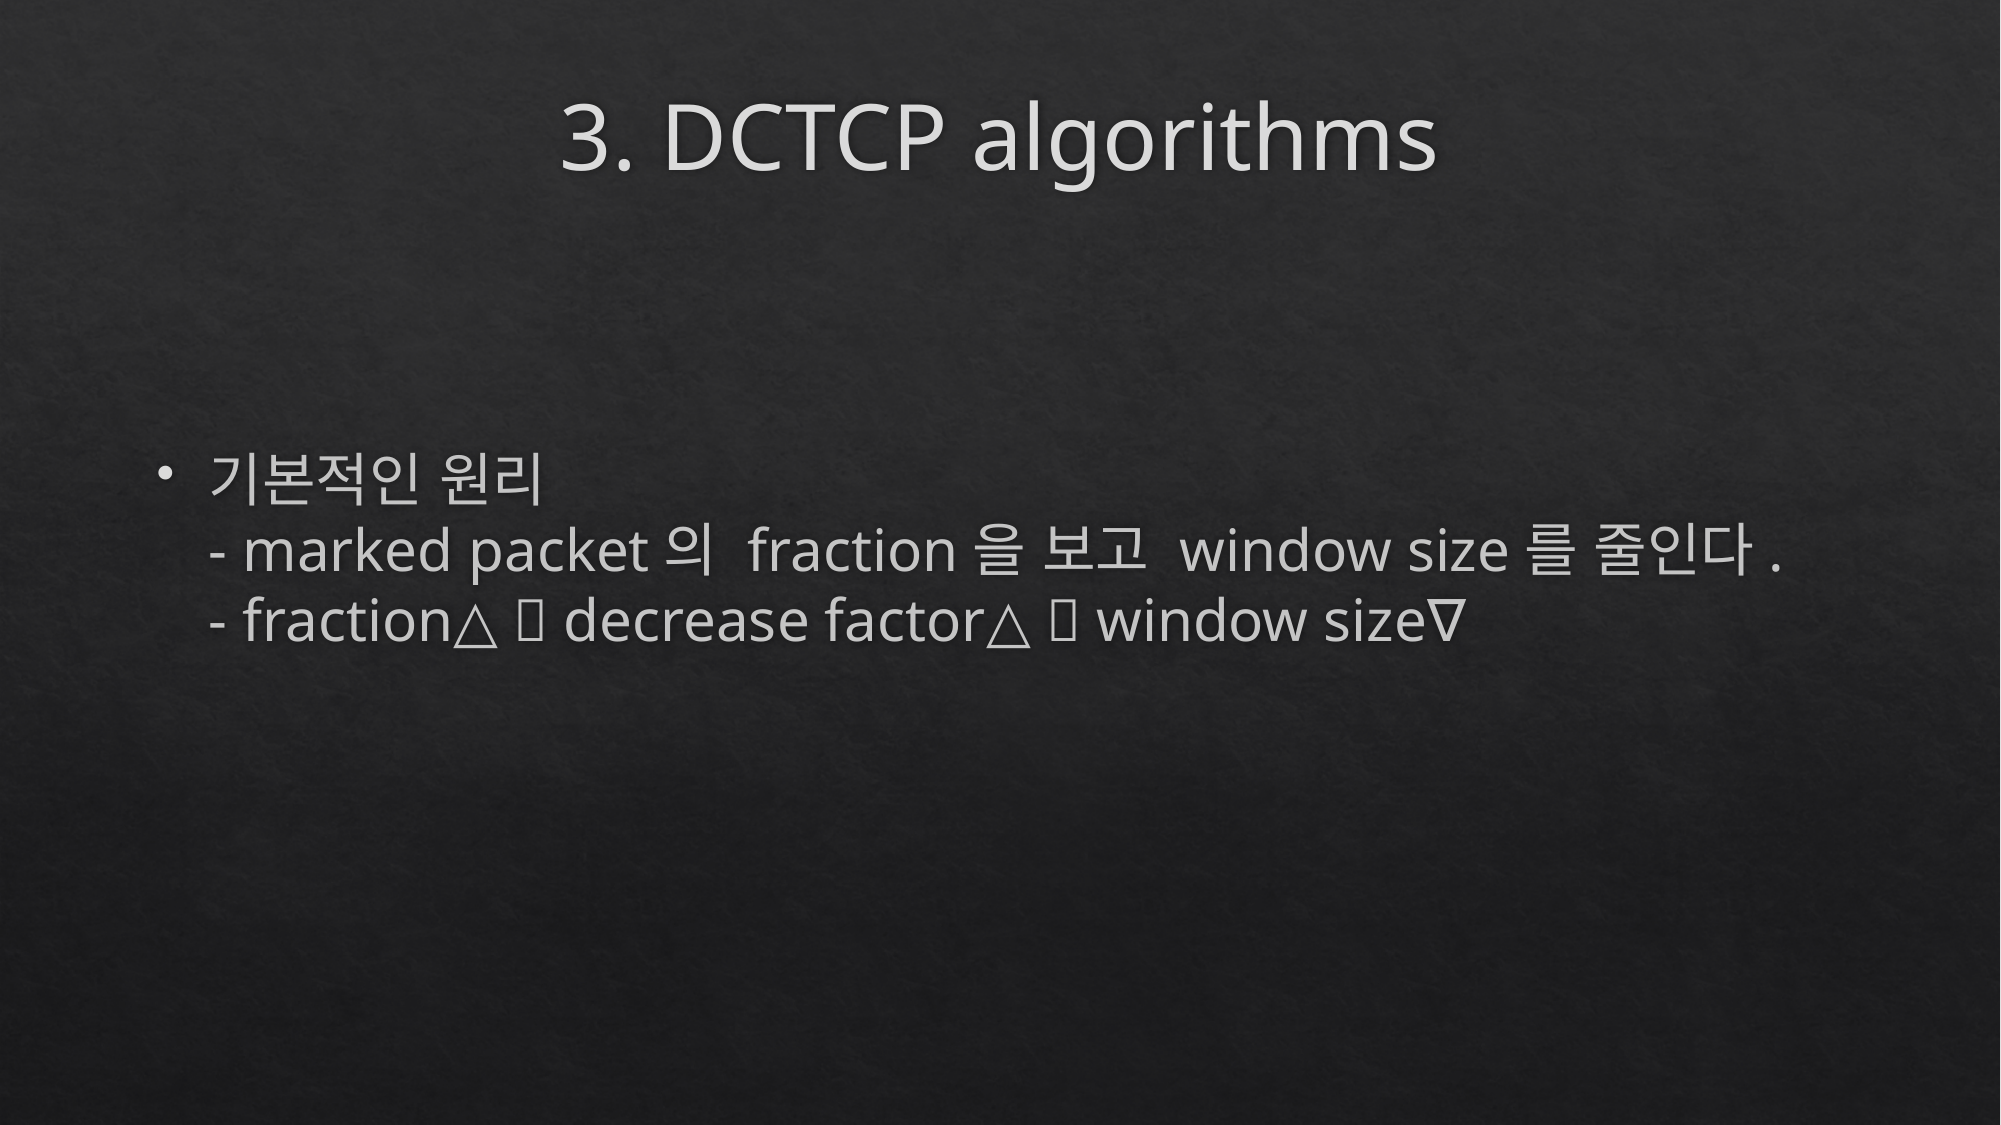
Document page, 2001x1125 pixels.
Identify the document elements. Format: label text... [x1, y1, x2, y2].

title 3. DCTCP algorithms [137, 24, 1863, 243]
list 기본적인 원리 - marked packet의 fraction을 보고 window size를 줄인다. - fraction△  decrease factor△  window size∇ [137, 435, 1863, 1061]
